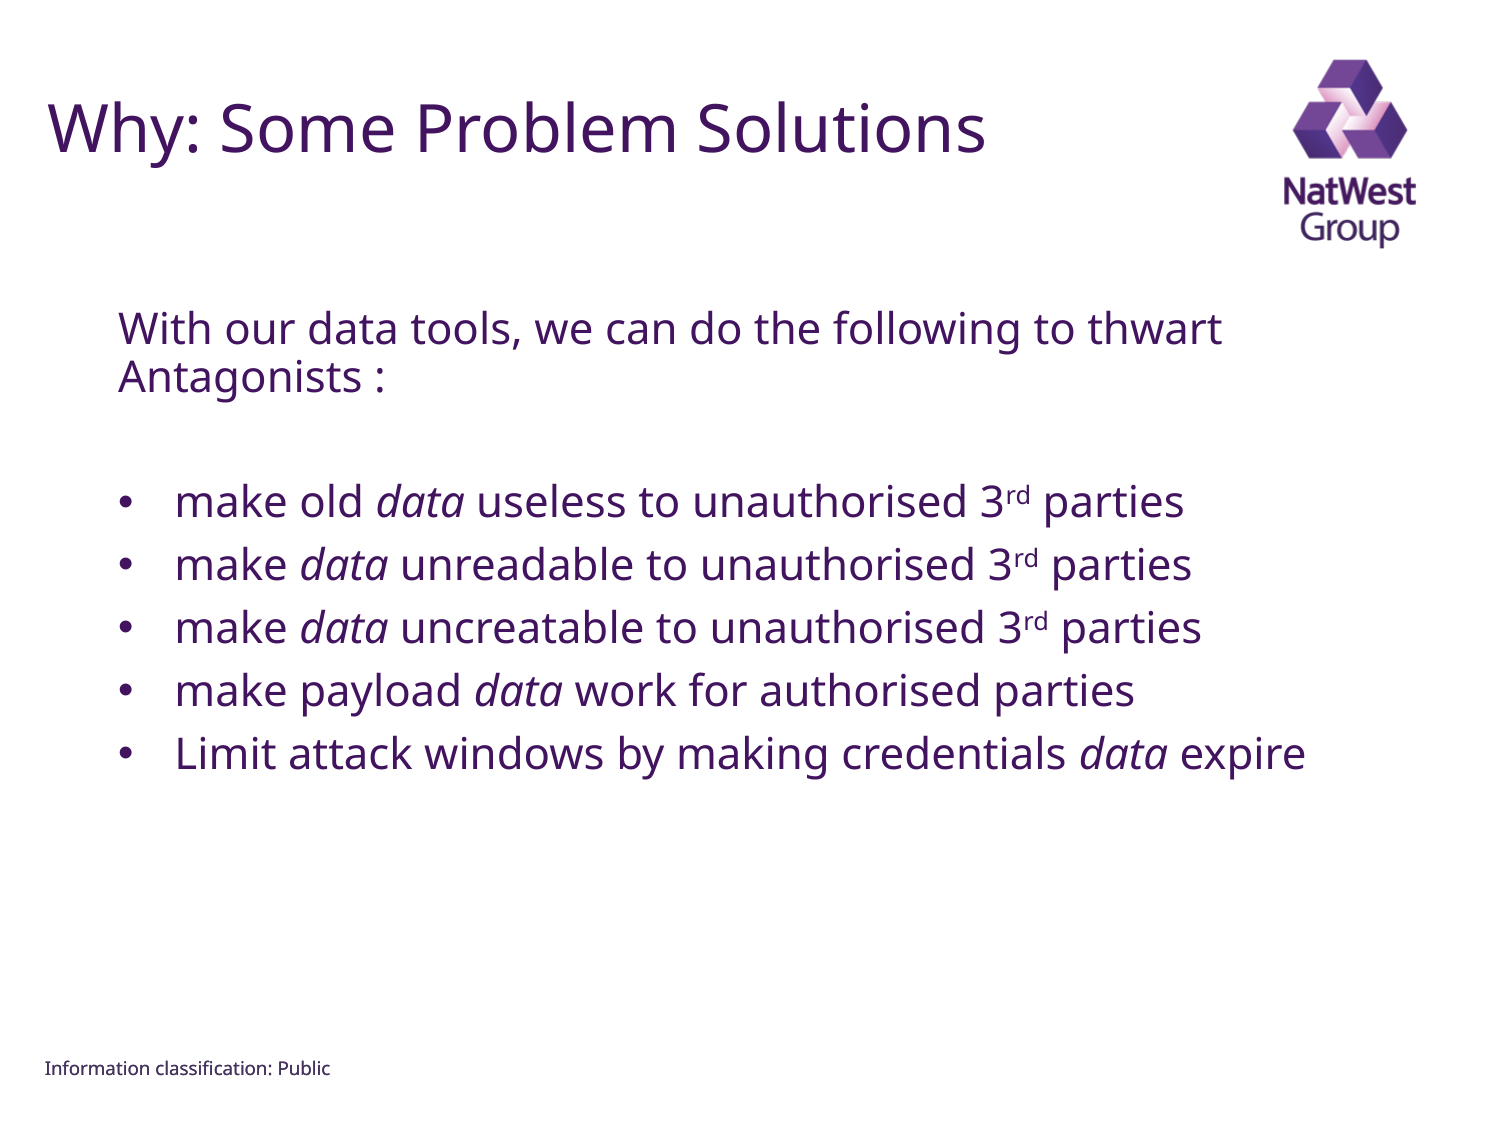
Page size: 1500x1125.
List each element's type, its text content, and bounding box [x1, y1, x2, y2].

title Why: Some Problem Solutions [32, 22, 1326, 240]
list With our data tools, we can do the following to thwart Antagonists : make old data useless to unauthorised 3rd parties make data unreadable to unauthorised 3rd parties make data uncreatable to unauthorised 3rd parties make payload data work for authorised parties Limit attack windows by making credentials data expire [103, 299, 1397, 1014]
text_box Information classiﬁcation: Public [30, 1049, 345, 1087]
picture [1256, 32, 1444, 249]
